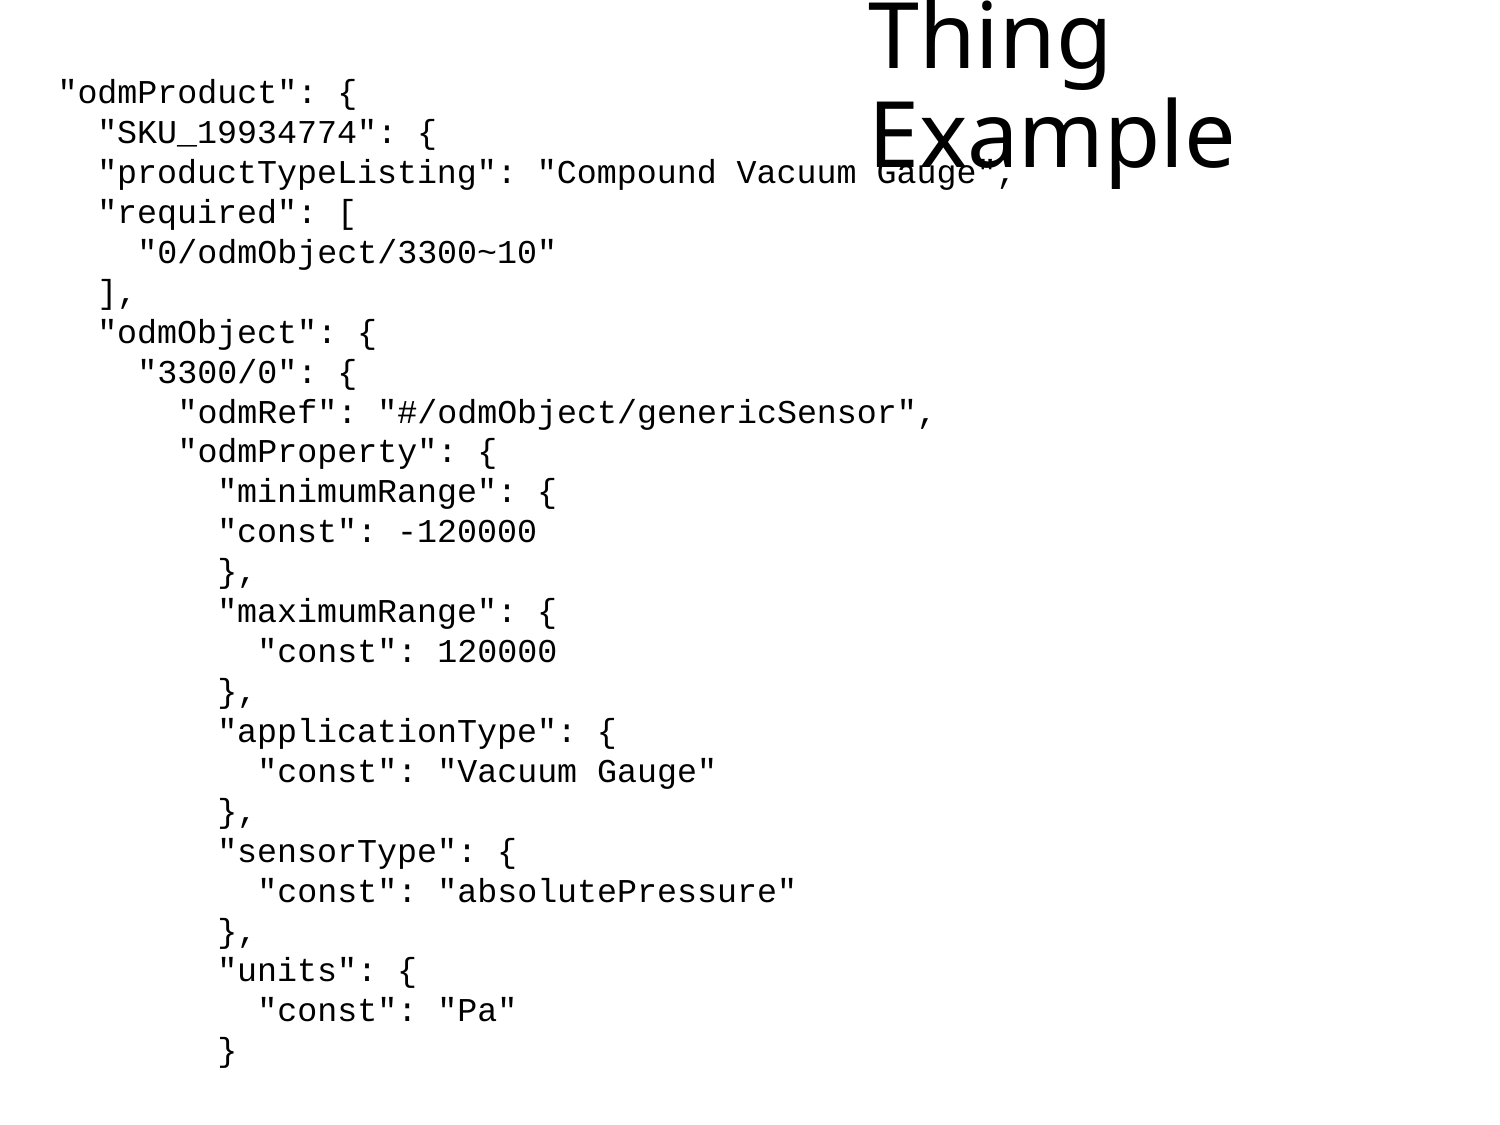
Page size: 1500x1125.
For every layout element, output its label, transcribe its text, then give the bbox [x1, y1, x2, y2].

title Thing Example [853, 0, 1500, 63]
text_box "odmProduct": { "SKU_19934774": { "productTypeListing": "Compound Vacuum Gauge", "required": [ "0/odmObject/3300~10" ], "odmObject": { "3300/0": { "odmRef": "#/odmObject/genericSensor", "odmProperty": { "minimumRange": { "const": -120000 }, "maximumRange": { "const": 120000 }, "applicationType": { "const": "Vacuum Gauge" }, "sensorType": { "const": "absolutePressure" }, "units": { "const": "Pa" } [42, 63, 1500, 1076]
